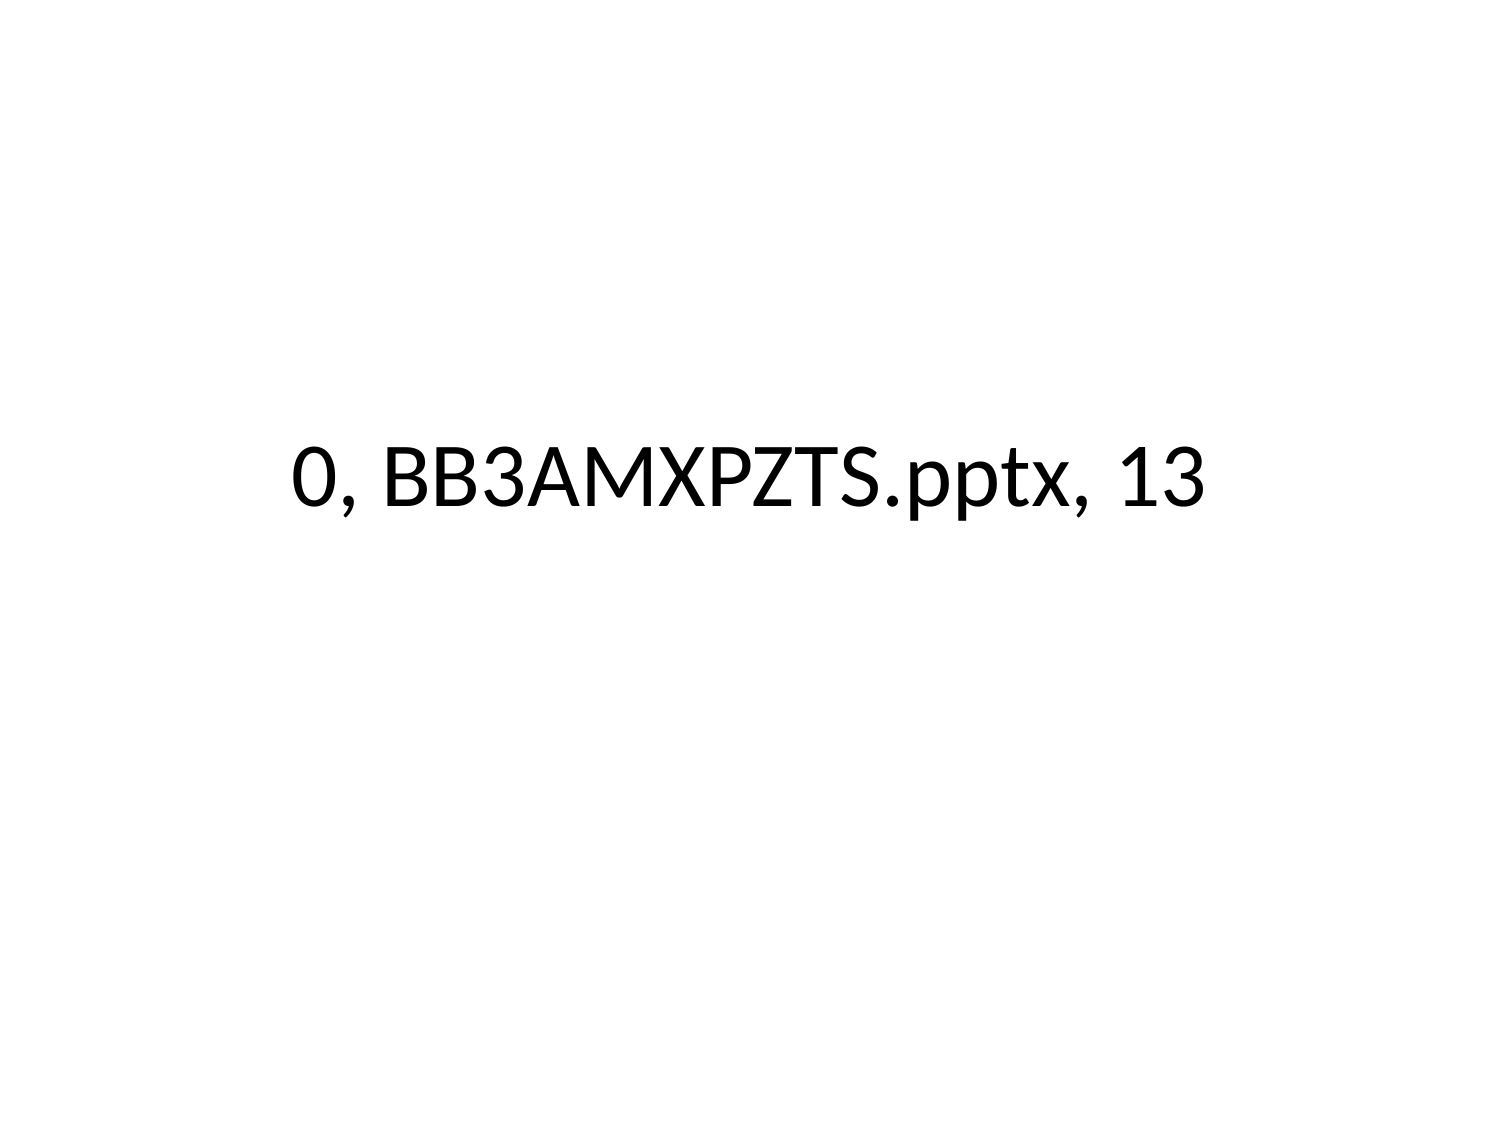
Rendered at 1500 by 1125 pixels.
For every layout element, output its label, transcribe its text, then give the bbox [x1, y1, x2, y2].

title 0, BB3AMXPZTS.pptx, 13 [112, 349, 1388, 591]
